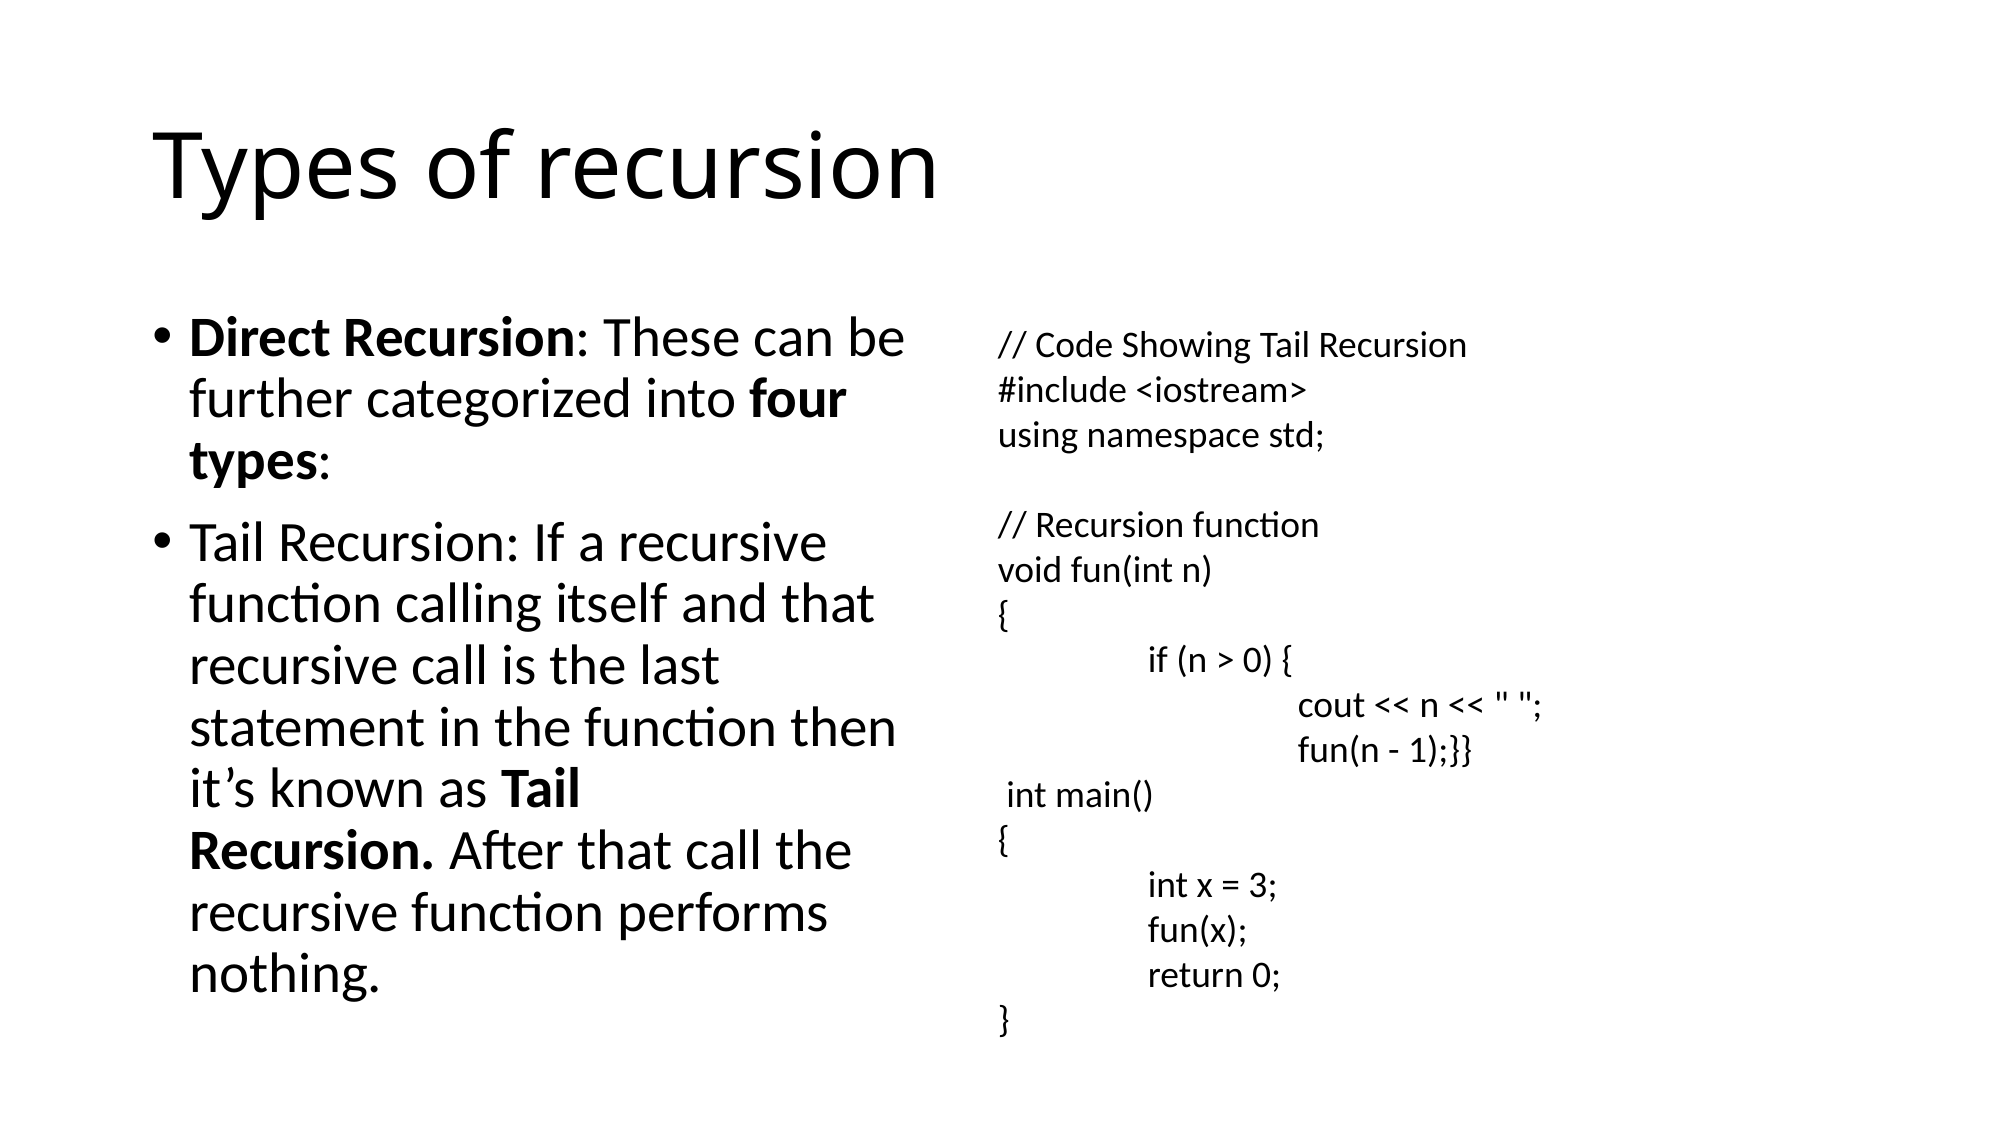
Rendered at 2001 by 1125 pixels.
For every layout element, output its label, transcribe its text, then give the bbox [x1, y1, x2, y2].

list Direct Recursion: These can be further categorized into four types: Tail Recursion: If a recursive function calling itself and that recursive call is the last statement in the function then it’s known as Tail Recursion. After that call the recursive function performs nothing. [137, 299, 961, 1014]
title Types of recursion [137, 59, 1863, 278]
text_box // Code Showing Tail Recursion #include <iostream> using namespace std; // Recursion function void fun(int n) { if (n > 0) { cout << n << " "; fun(n - 1);}} int main() { int x = 3; fun(x); return 0; } [983, 313, 1984, 1048]
